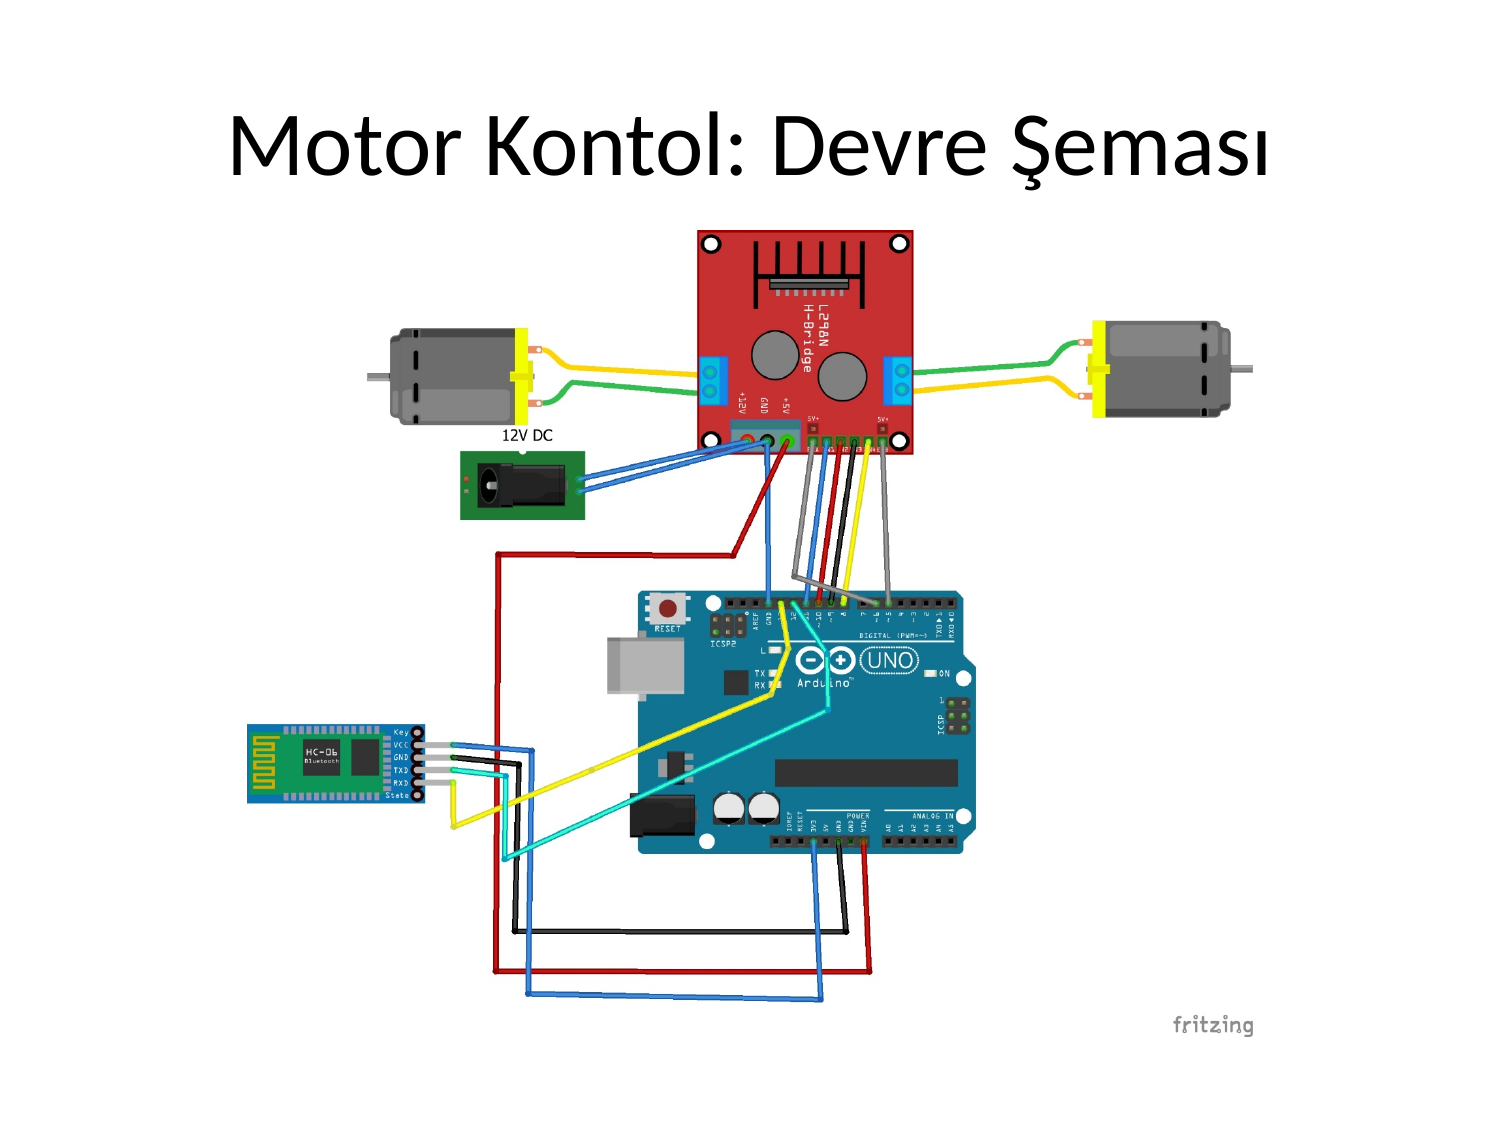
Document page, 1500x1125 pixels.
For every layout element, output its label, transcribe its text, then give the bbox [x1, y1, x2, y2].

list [246, 230, 1254, 1037]
title Motor Kontol: Devre Şeması [75, 45, 1425, 233]
